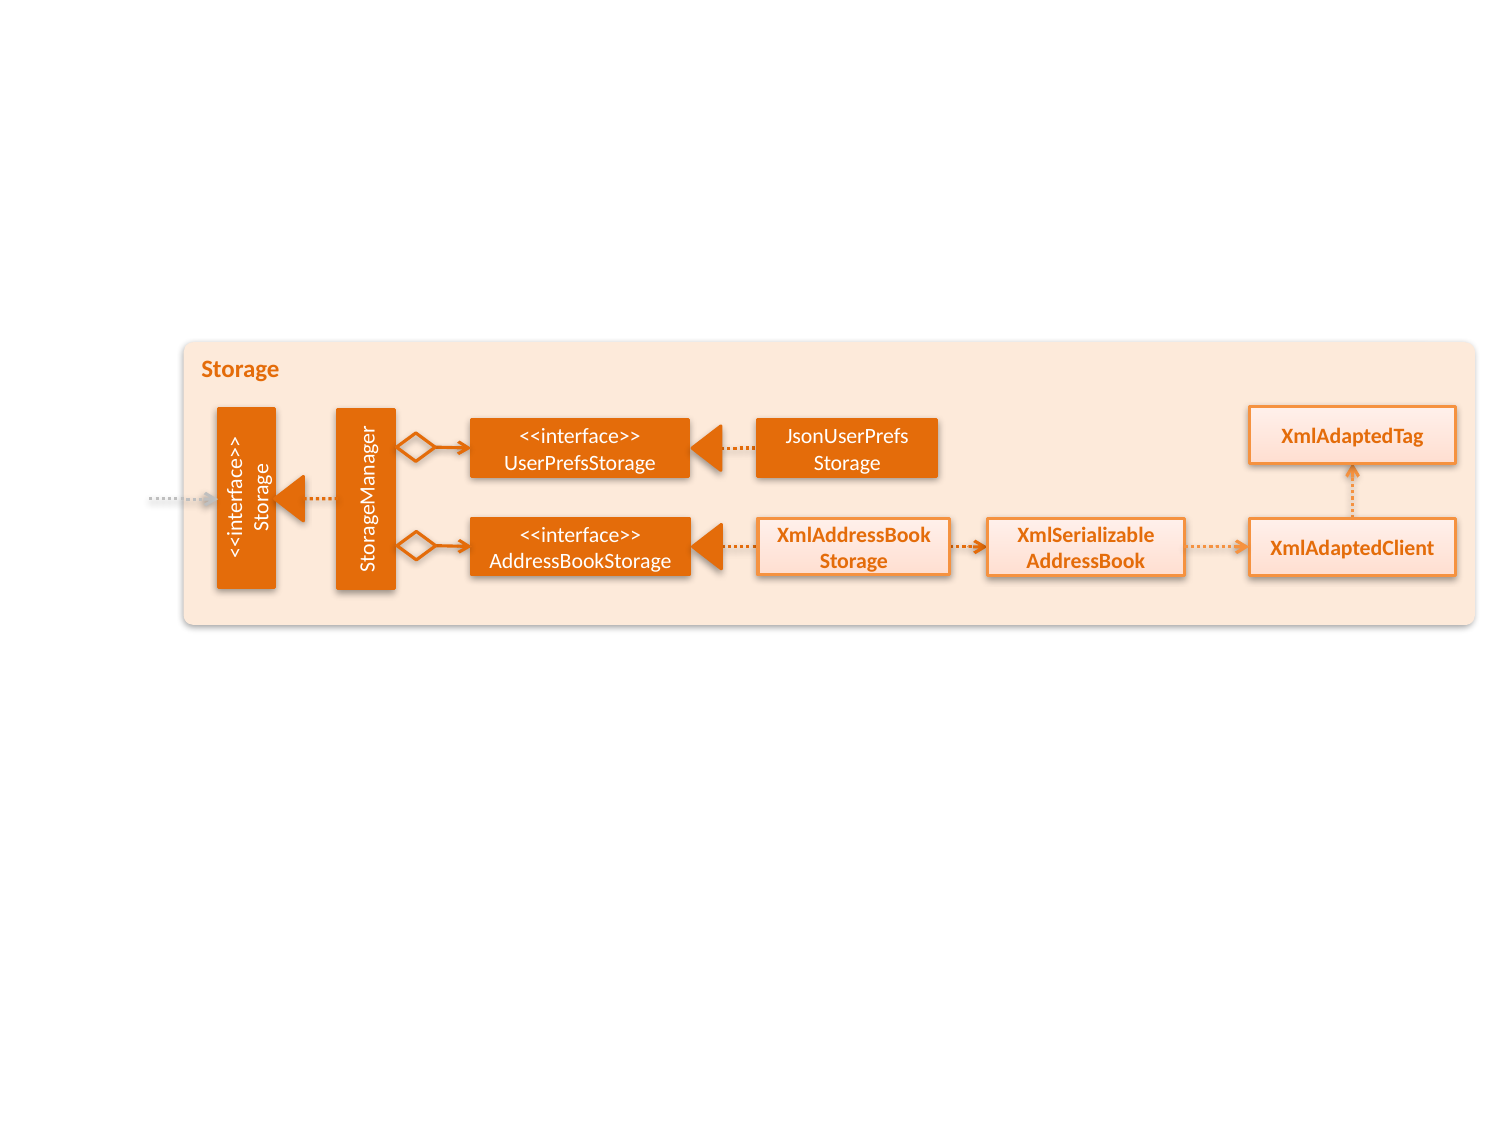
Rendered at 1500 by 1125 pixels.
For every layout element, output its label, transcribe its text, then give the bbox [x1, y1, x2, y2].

text_box <<interface>> Storage [217, 407, 276, 588]
text_box <<interface>> UserPrefsStorage [471, 419, 689, 477]
text_box XmlAdaptedTag [1249, 406, 1457, 464]
text_box StorageManager [337, 409, 395, 589]
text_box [1324, 490, 1381, 494]
text_box [691, 523, 723, 570]
text_box XmlAdaptedClient [1249, 518, 1457, 576]
text_box <<interface>> AddressBookStorage [471, 517, 690, 576]
text_box Storage [182, 341, 1476, 626]
text_box [395, 432, 435, 463]
text_box JsonUserPrefs Storage [757, 419, 938, 477]
text_box XmlAddressBook Storage [757, 517, 951, 576]
text_box [396, 530, 437, 561]
text_box XmlSerializable AddressBook [987, 518, 1185, 576]
text_box [273, 475, 305, 522]
text_box [691, 425, 722, 472]
